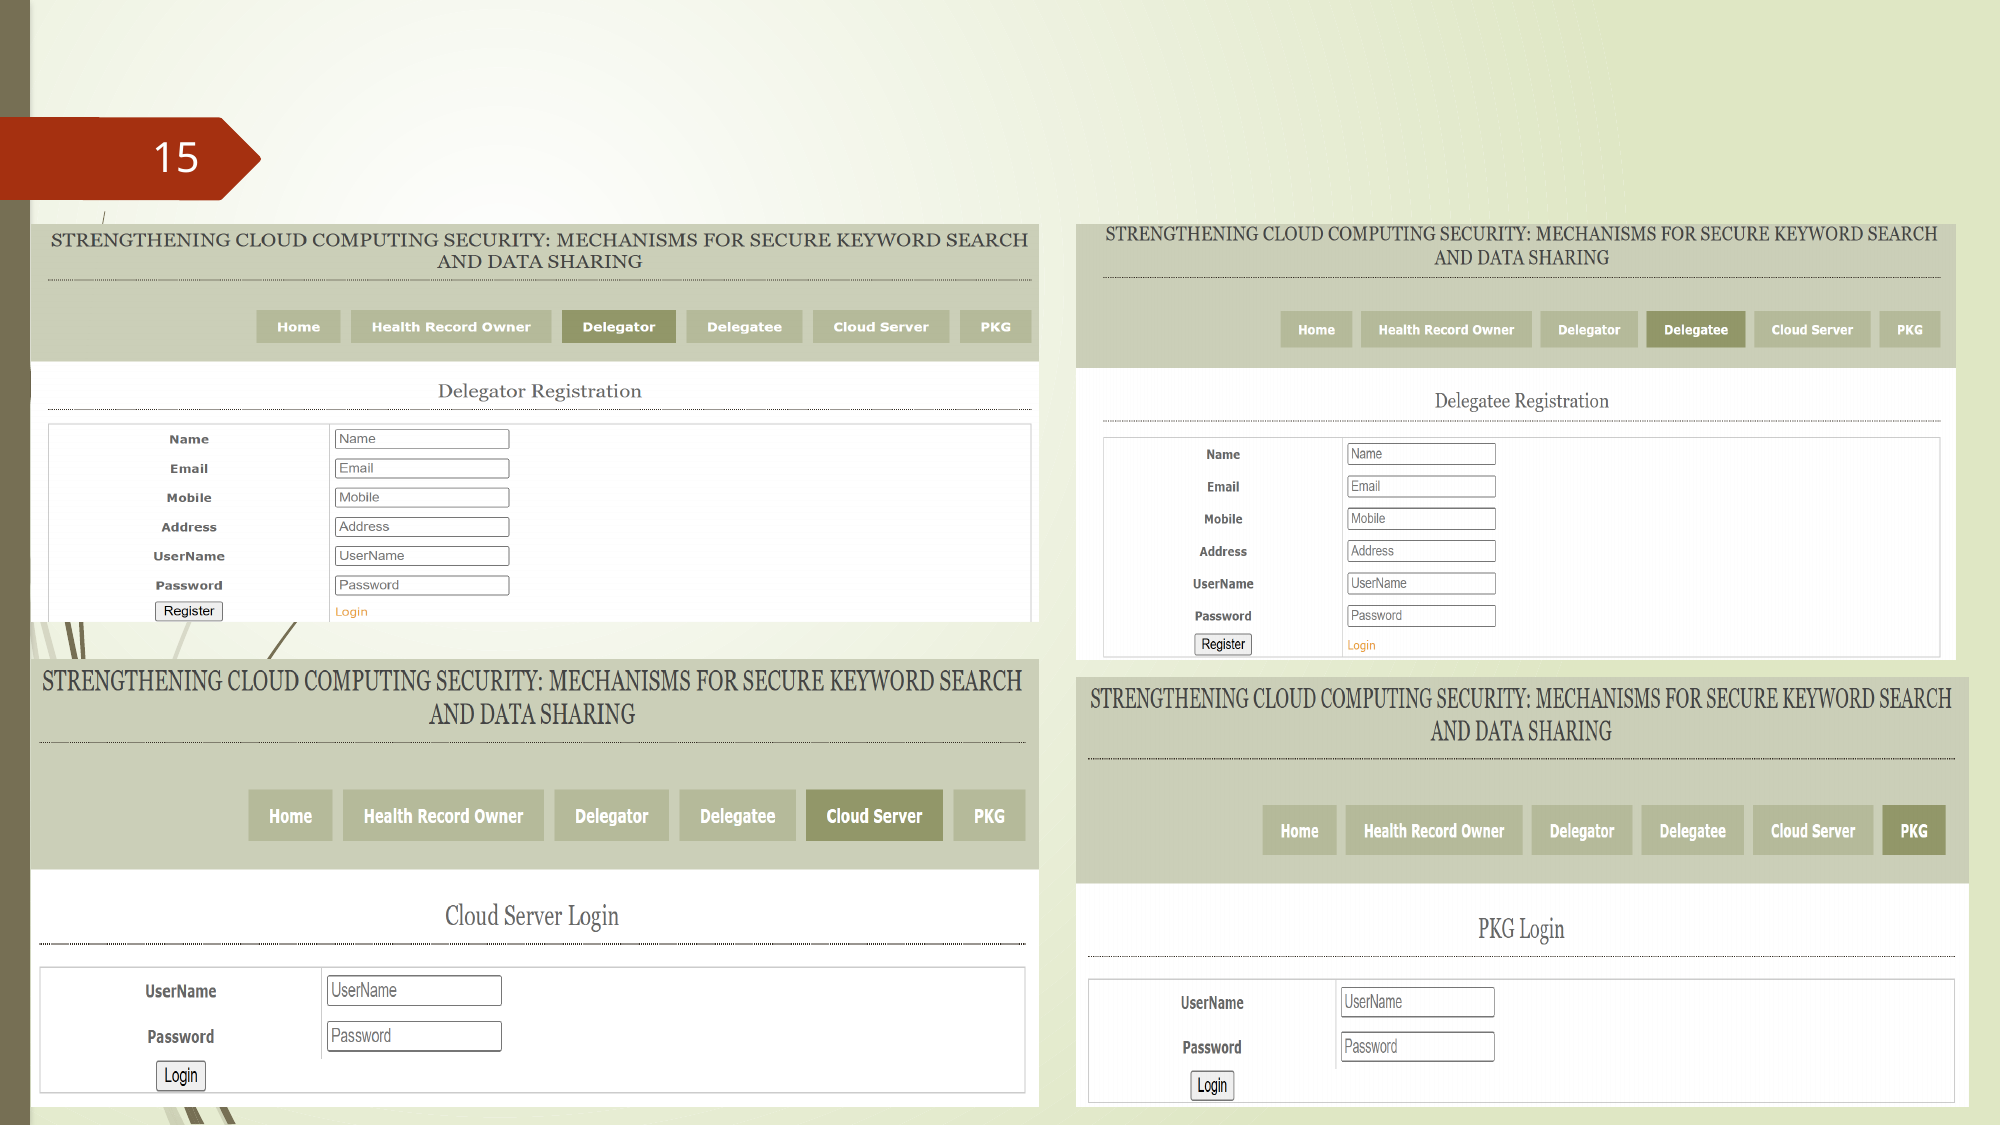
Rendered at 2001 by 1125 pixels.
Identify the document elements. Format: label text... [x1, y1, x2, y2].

picture [1075, 676, 1969, 1107]
picture [30, 224, 1039, 622]
picture [30, 659, 1039, 1107]
slide_number 15 [87, 129, 216, 190]
picture [1075, 224, 1956, 660]
